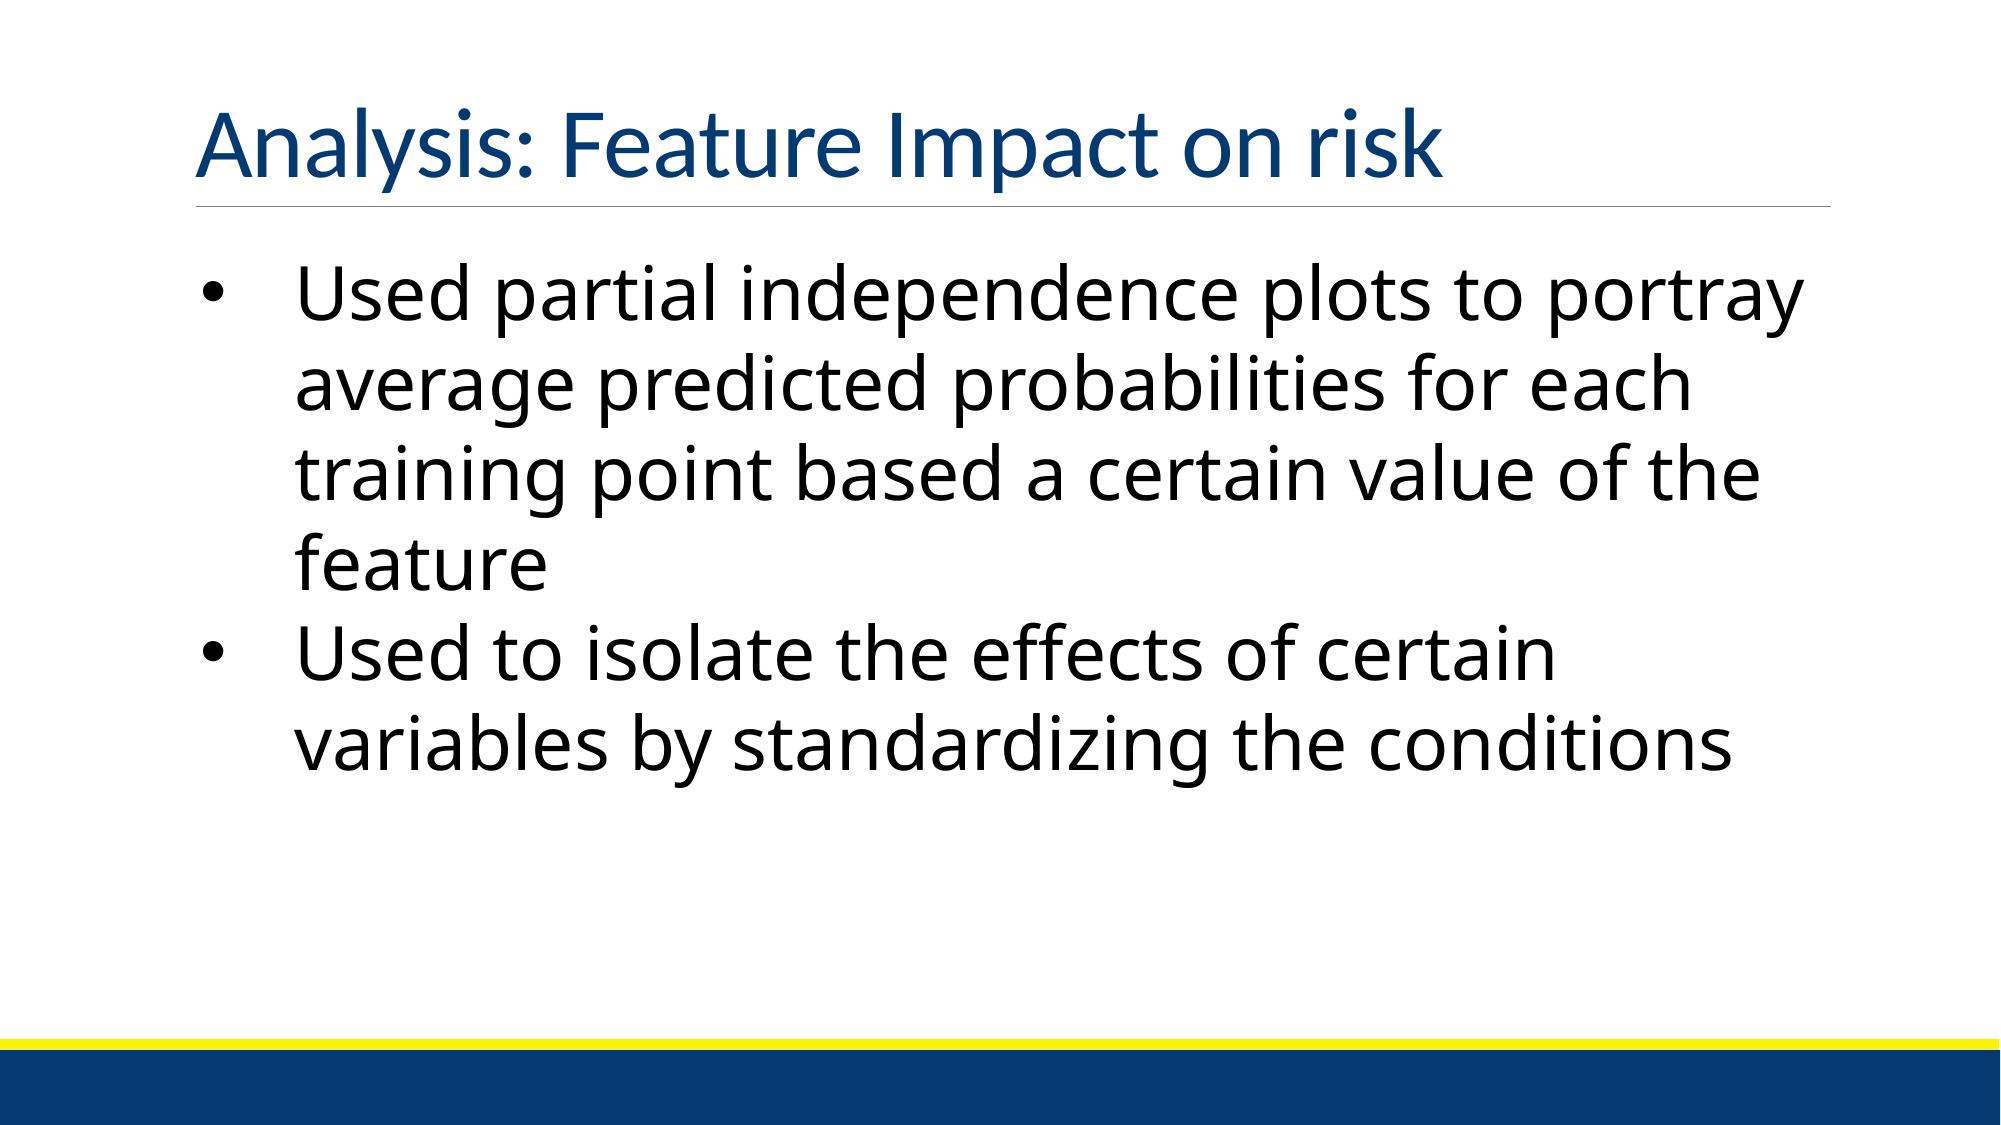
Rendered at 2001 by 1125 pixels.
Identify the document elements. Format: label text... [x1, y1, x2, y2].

text_box Used partial independence plots to portray average predicted probabilities for each training point based a certain value of the feature Used to isolate the effects of certain variables by standardizing the conditions [185, 237, 1827, 793]
title Analysis: Feature Impact on risk [180, 47, 1830, 206]
